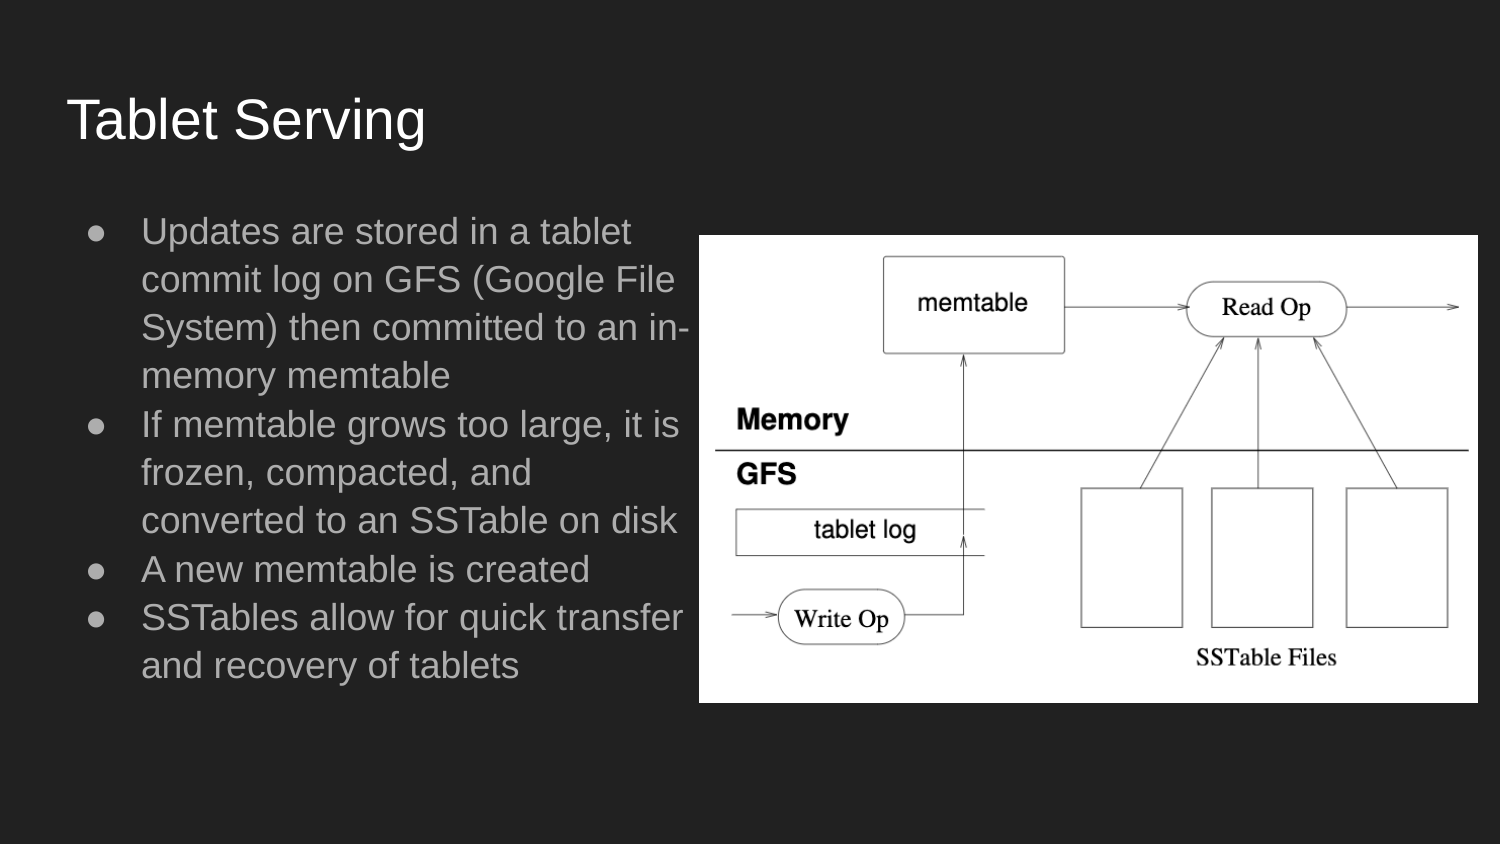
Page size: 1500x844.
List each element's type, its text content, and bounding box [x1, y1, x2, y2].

list Updates are stored in a tablet commit log on GFS (Google File System) then committed to an in-memory memtable If memtable grows too large, it is frozen, compacted, and converted to an SSTable on disk A new memtable is created SSTables allow for quick transfer and recovery of tablets [51, 189, 713, 750]
picture [699, 235, 1478, 703]
title Tablet Serving [51, 72, 1449, 167]
